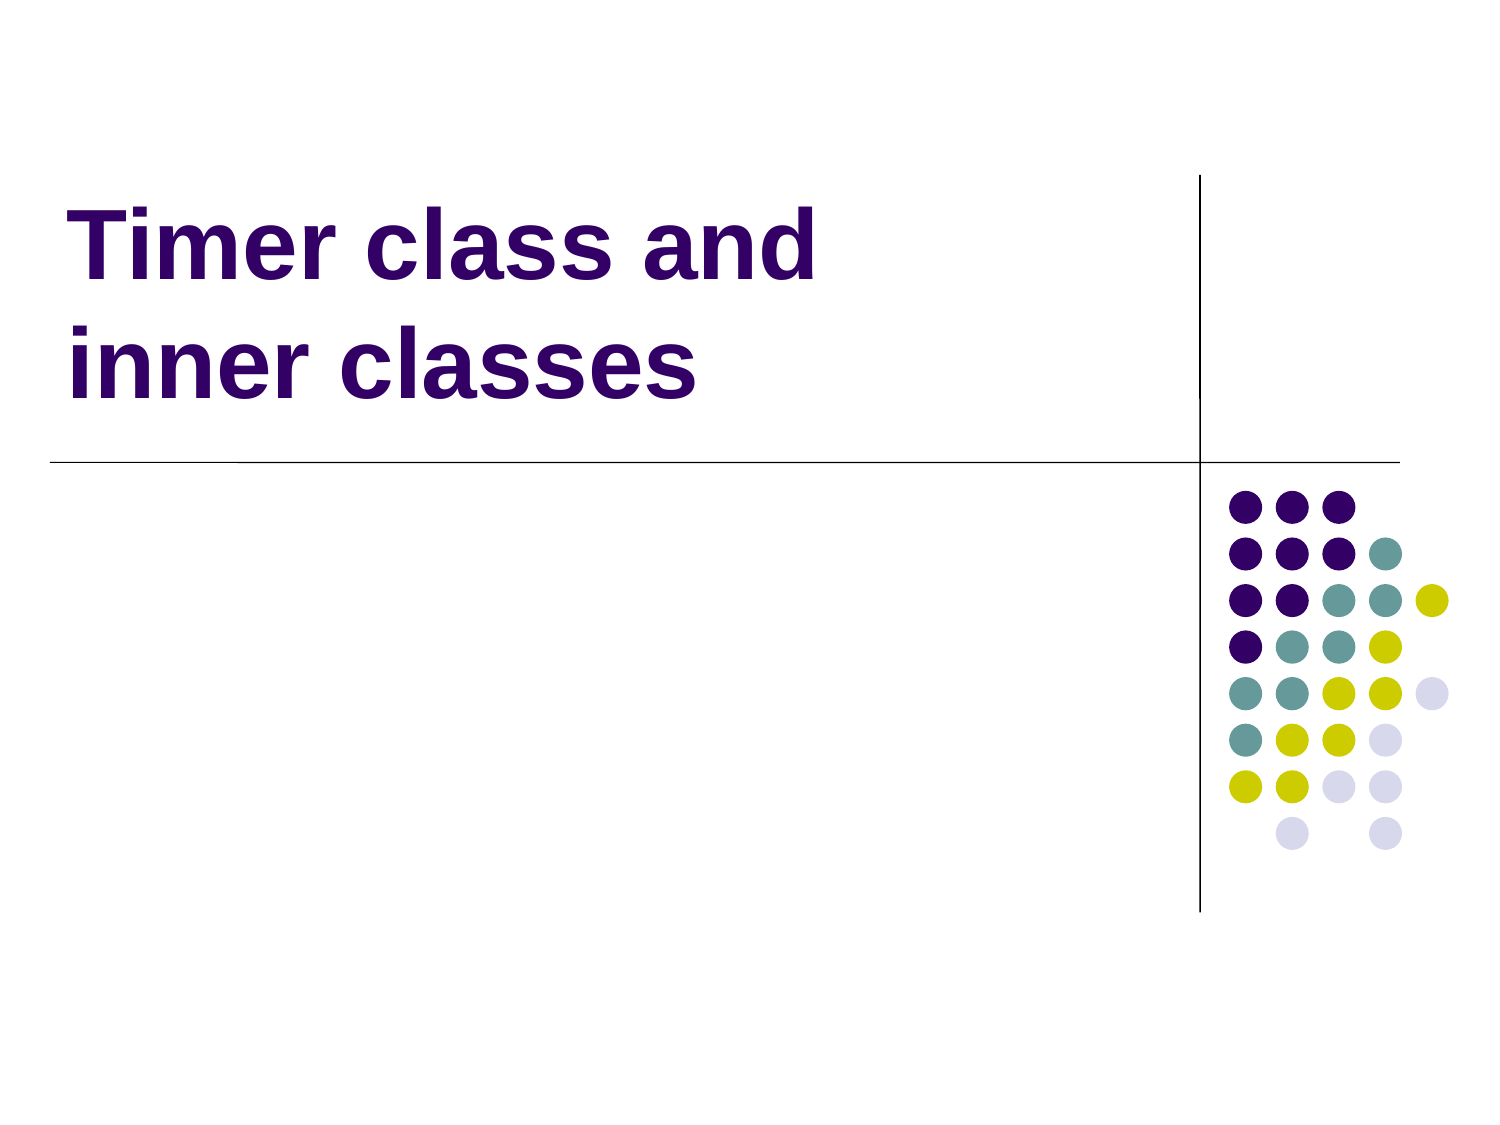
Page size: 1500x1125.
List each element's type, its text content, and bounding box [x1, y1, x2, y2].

title Timer class and inner classes [51, 76, 1165, 427]
